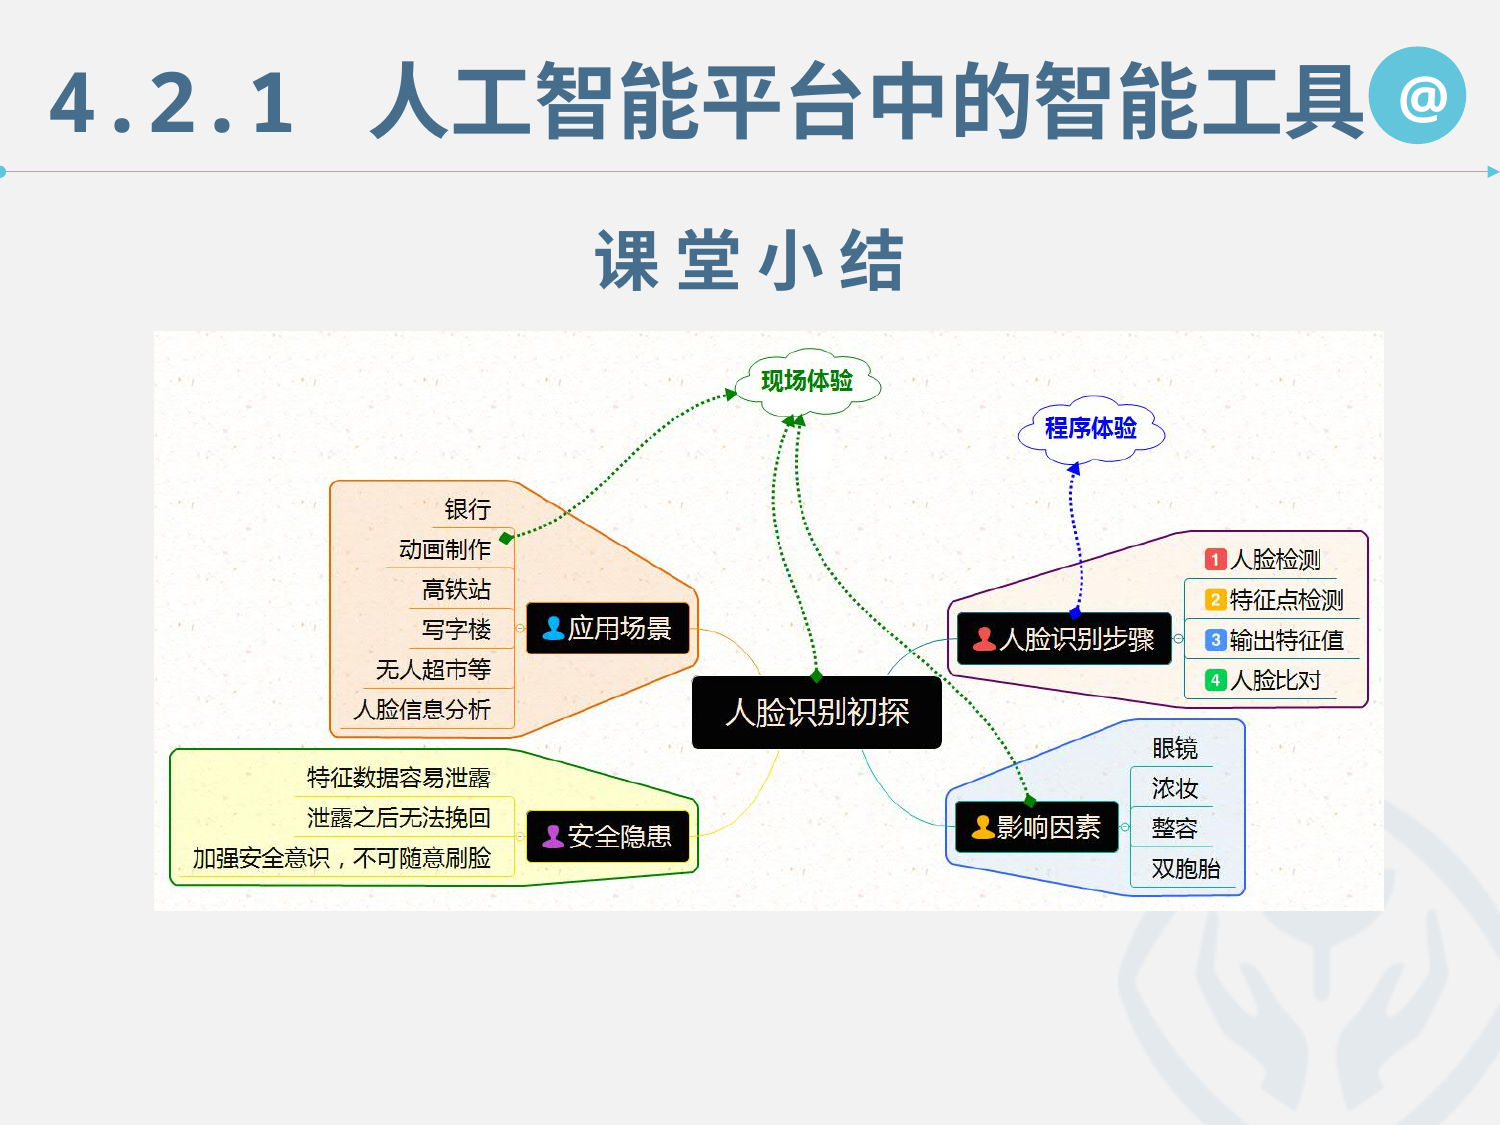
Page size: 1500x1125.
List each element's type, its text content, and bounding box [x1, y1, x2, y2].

text_box 课 堂 小 结 [371, 172, 1129, 307]
text_box 4.2.1 人工智能平台中的智能工具 [33, 41, 1500, 157]
picture [153, 331, 1500, 1125]
